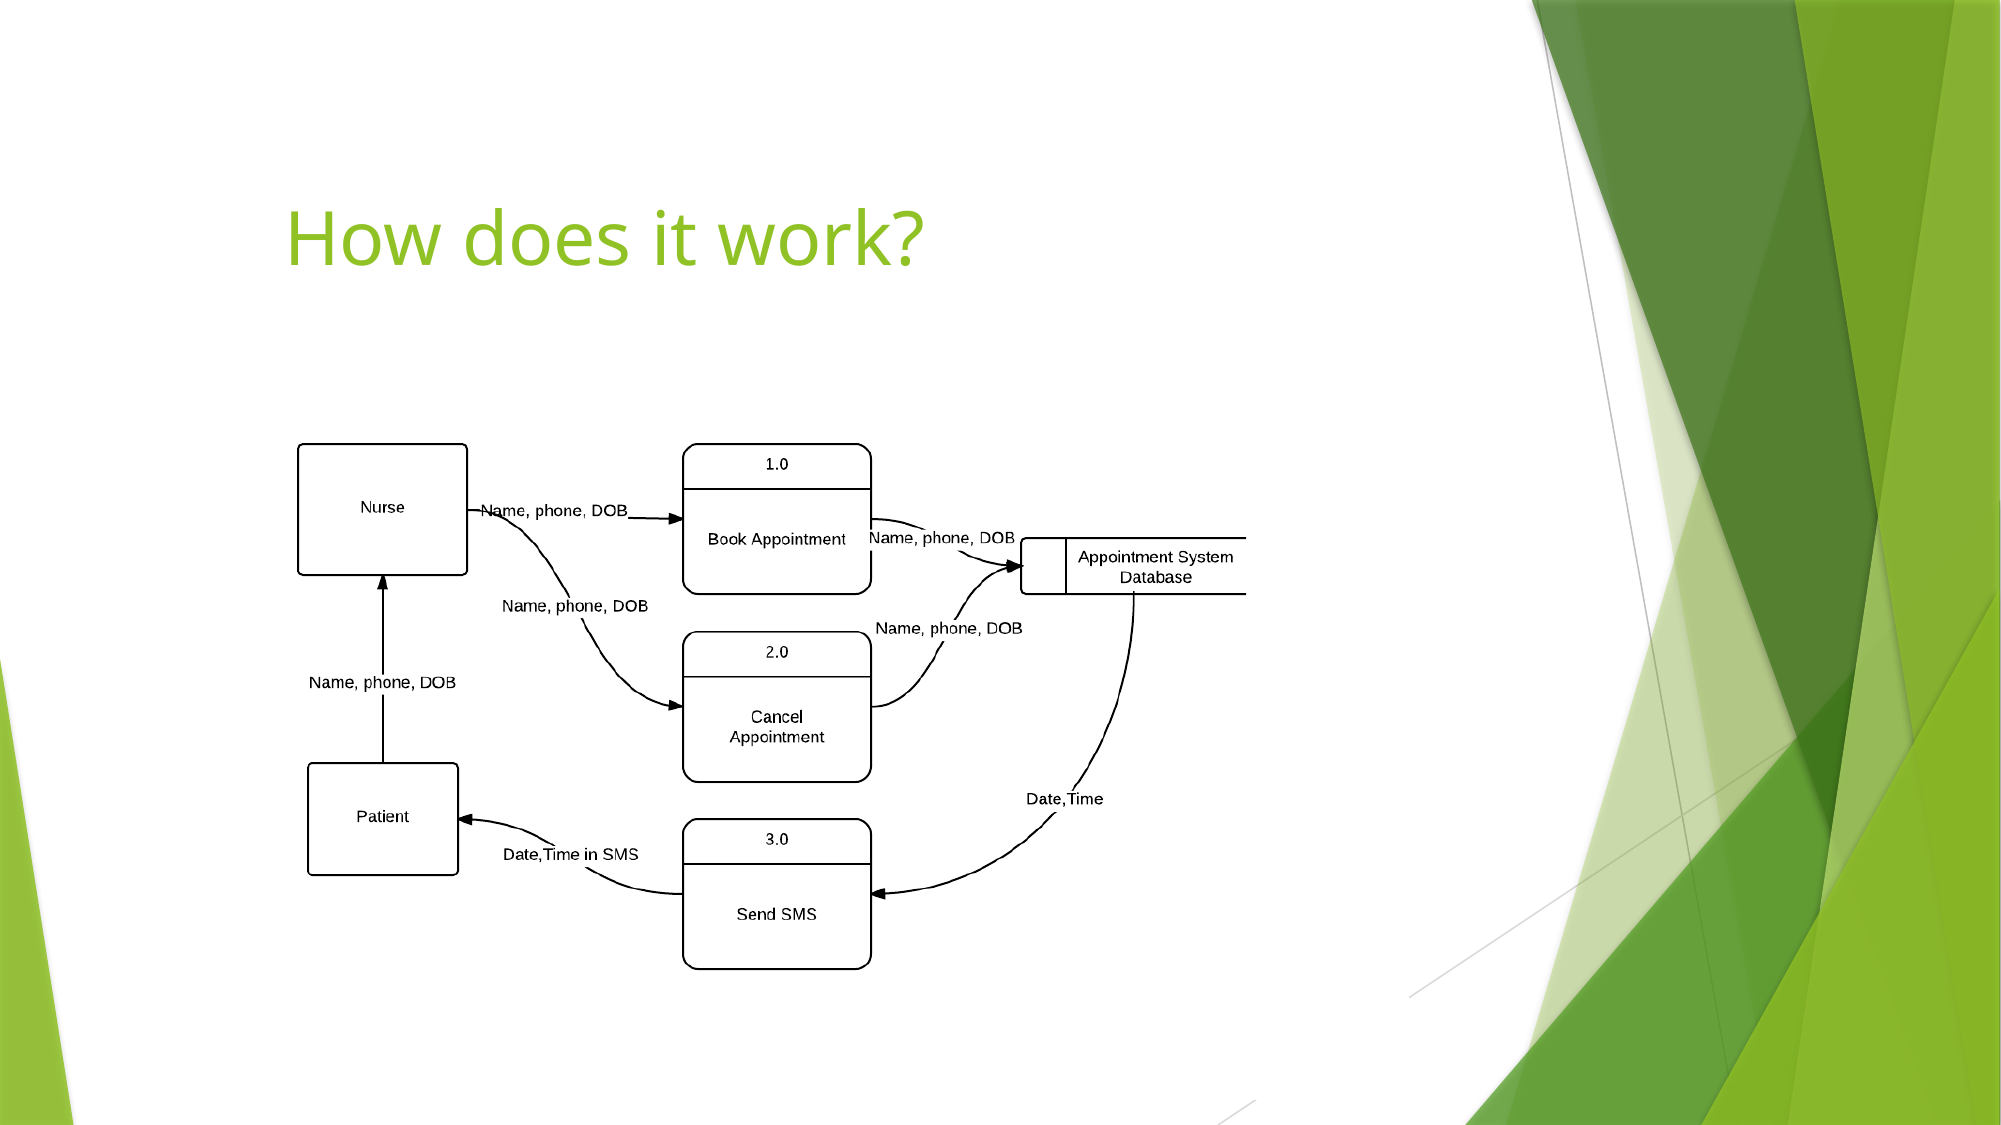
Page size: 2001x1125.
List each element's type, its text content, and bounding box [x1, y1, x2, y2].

picture [157, 330, 1410, 1101]
title How does it work? [269, 183, 1703, 400]
